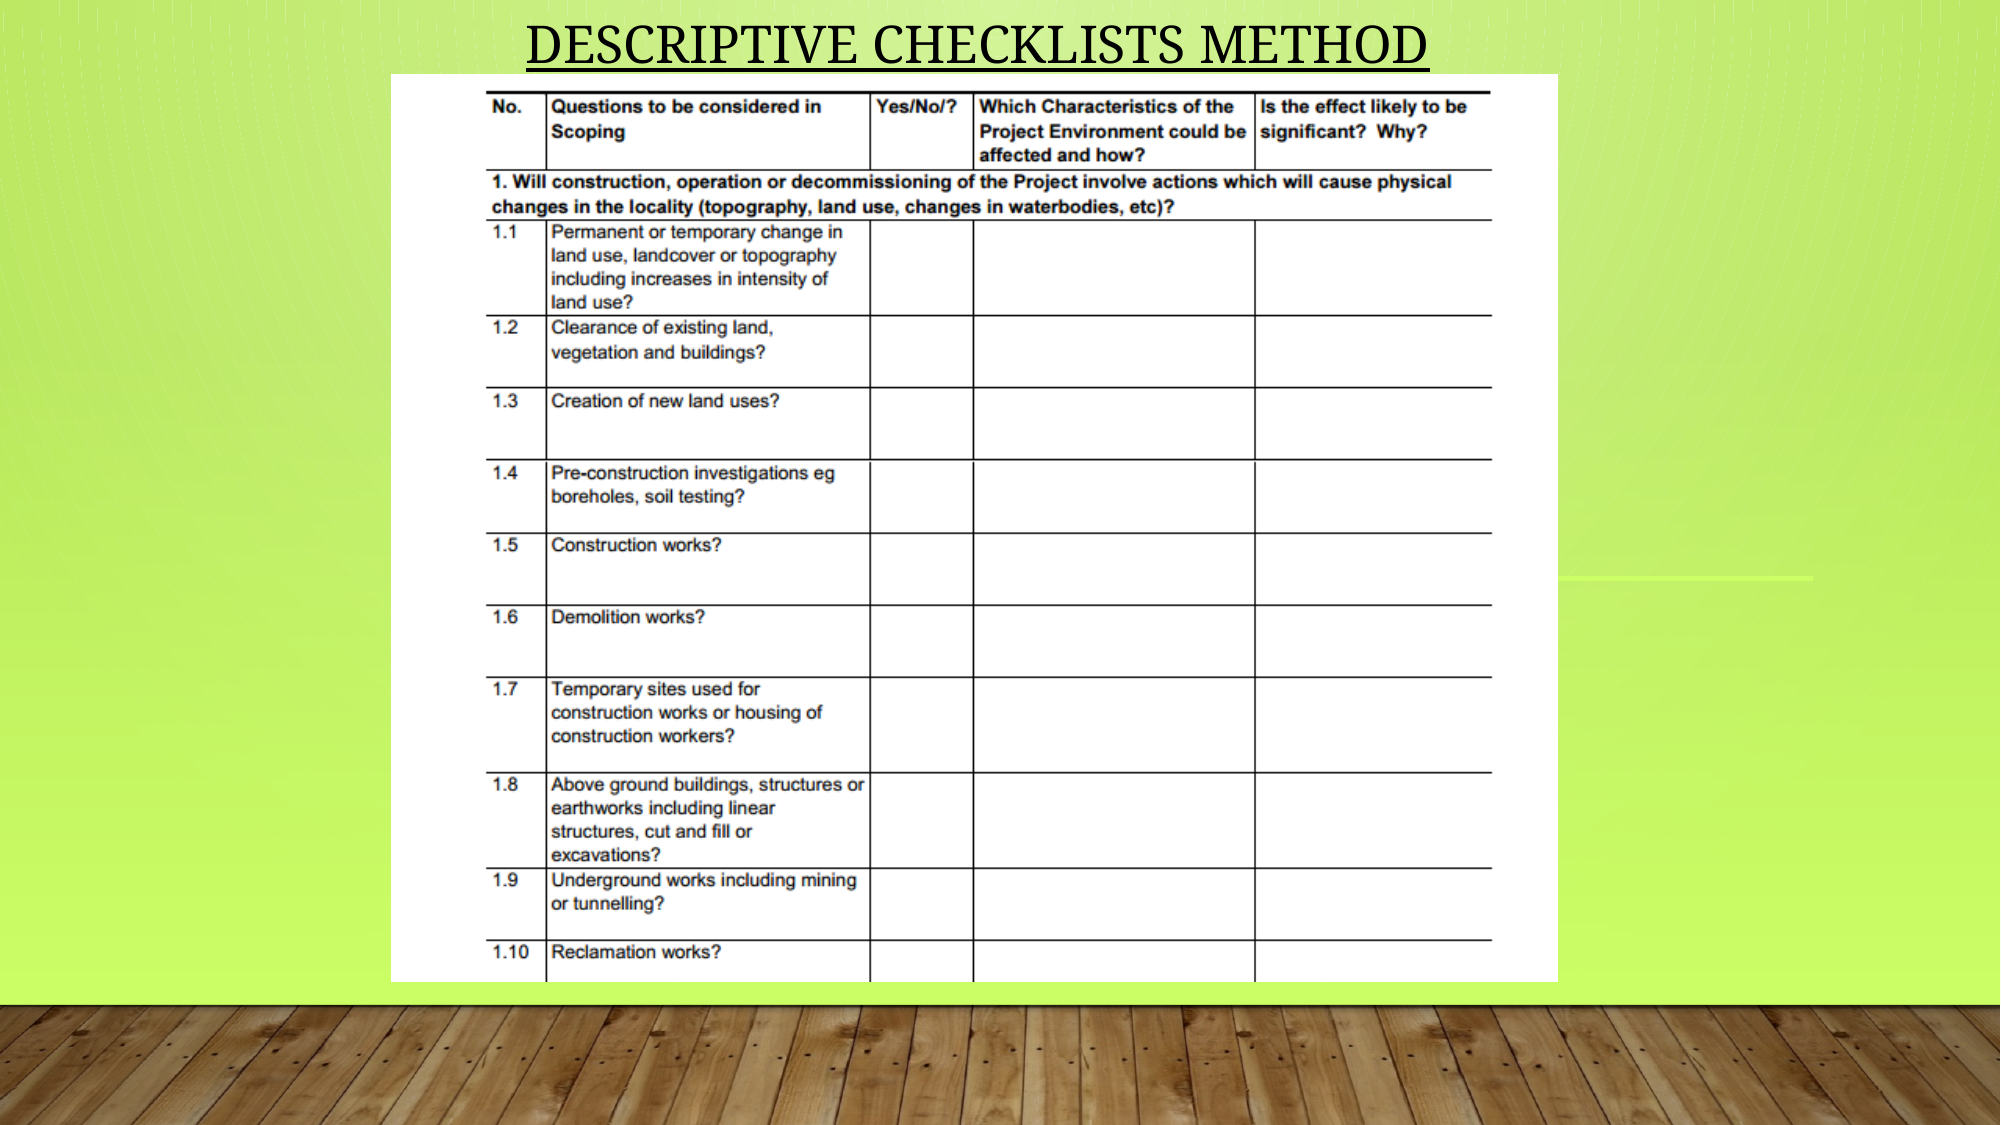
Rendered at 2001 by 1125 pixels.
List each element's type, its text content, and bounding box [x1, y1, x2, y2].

title Descriptive Checklists Method [442, 0, 1514, 74]
picture [0, 1005, 2000, 1125]
picture [391, 74, 1558, 982]
